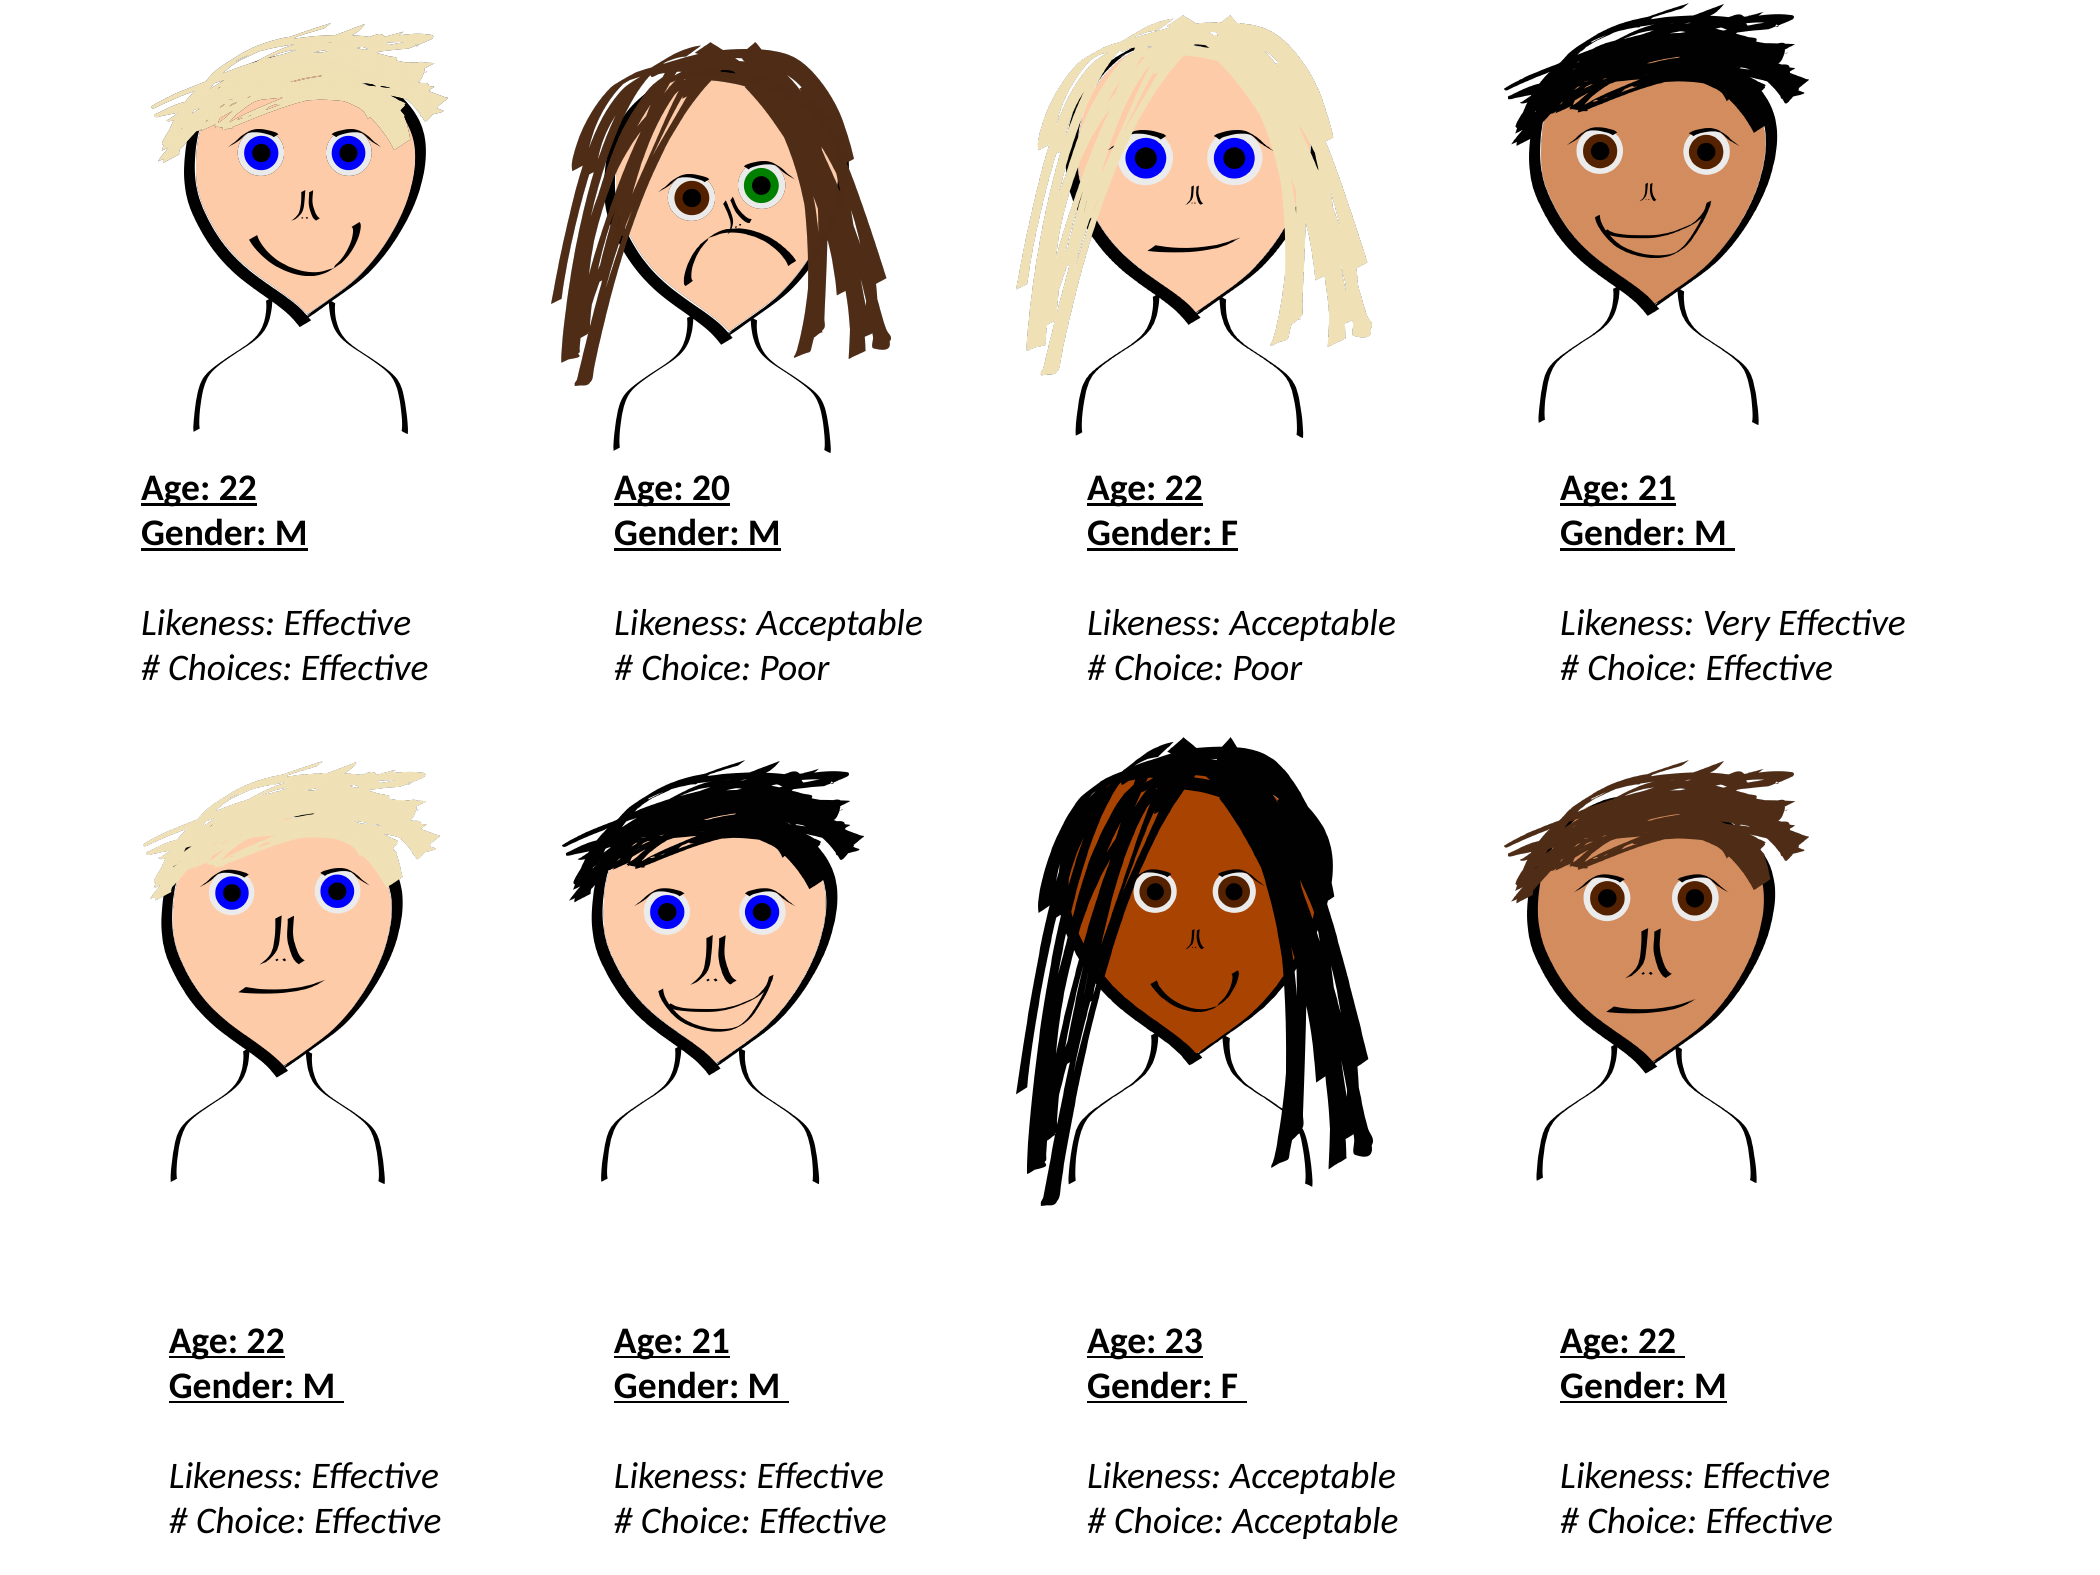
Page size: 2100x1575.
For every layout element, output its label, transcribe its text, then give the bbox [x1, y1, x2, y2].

picture [1016, 737, 1373, 1207]
text_box Age: 22 Gender: M Likeness: Effective # Choice: Effective [153, 1308, 555, 1549]
text_box Age: 21 Gender: M Likeness: Very Effective # Choice: Effective [1545, 455, 1946, 696]
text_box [151, 23, 449, 434]
text_box Age: 21 Gender: M Likeness: Effective # Choice: Effective [599, 1308, 1000, 1549]
picture [1504, 3, 1809, 425]
text_box Age: 20 Gender: M Likeness: Acceptable # Choice: Poor [599, 455, 1011, 696]
picture [1016, 15, 1372, 438]
text_box Age: 23 Gender: F Likeness: Acceptable # Choice: Acceptable [1072, 1308, 1473, 1549]
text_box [551, 42, 891, 453]
text_box Age: 22 Gender: M Likeness: Effective # Choices: Effective [126, 455, 527, 696]
picture [143, 761, 440, 1184]
text_box Age: 22 Gender: M Likeness: Effective # Choice: Effective [1545, 1308, 1946, 1549]
text_box Age: 22 Gender: F Likeness: Acceptable # Choice: Poor [1072, 455, 1473, 696]
picture [1504, 760, 1809, 1183]
picture [562, 760, 864, 1184]
